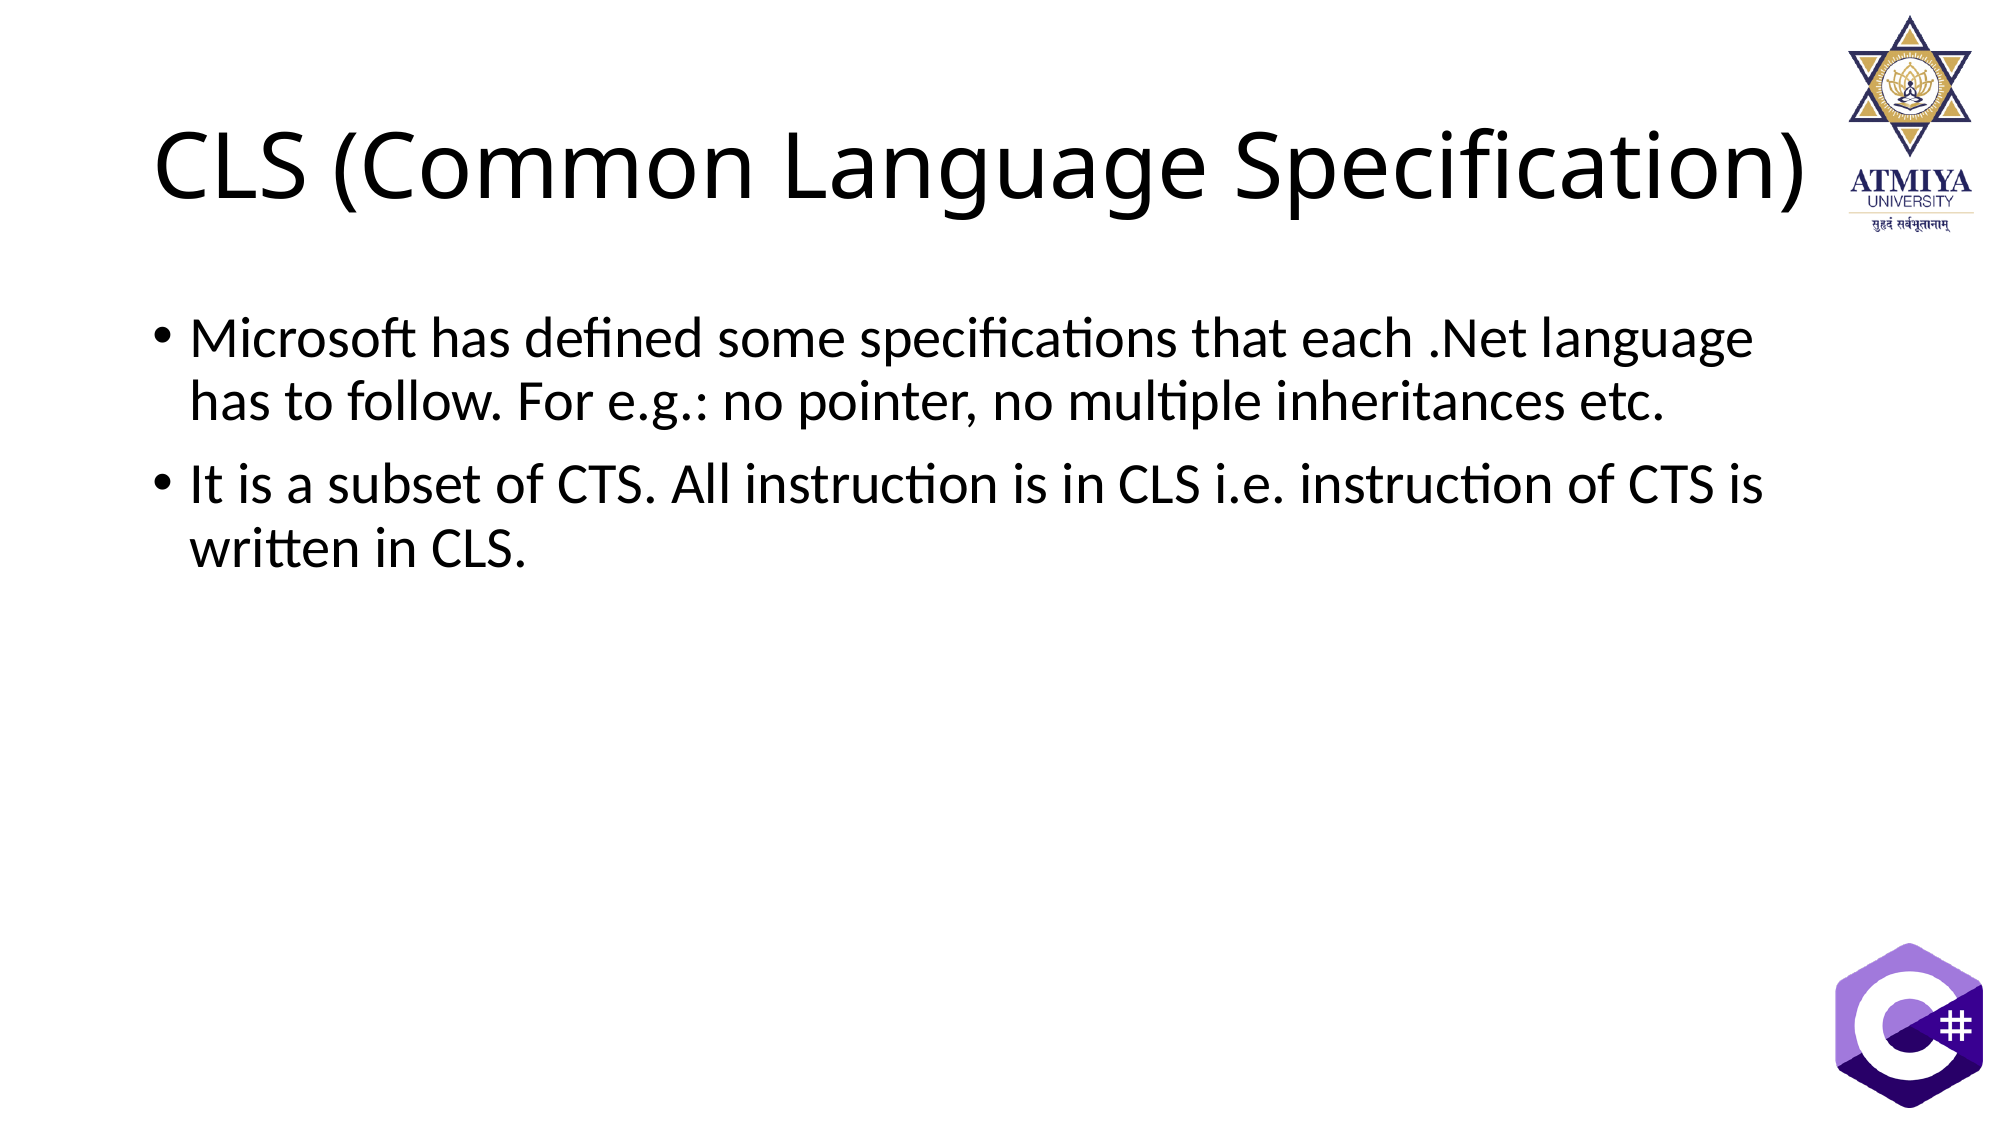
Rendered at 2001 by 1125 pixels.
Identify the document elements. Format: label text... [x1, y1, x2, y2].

picture [1835, 943, 1983, 1108]
picture [1835, 15, 1985, 235]
list Microsoft has defined some specifications that each .Net language has to follow. For e.g.: no pointer, no multiple inheritances etc. It is a subset of CTS. All instruction is in CLS i.e. instruction of CTS is written in CLS. [137, 299, 1863, 1014]
title CLS (Common Language Specification) [137, 59, 1863, 278]
